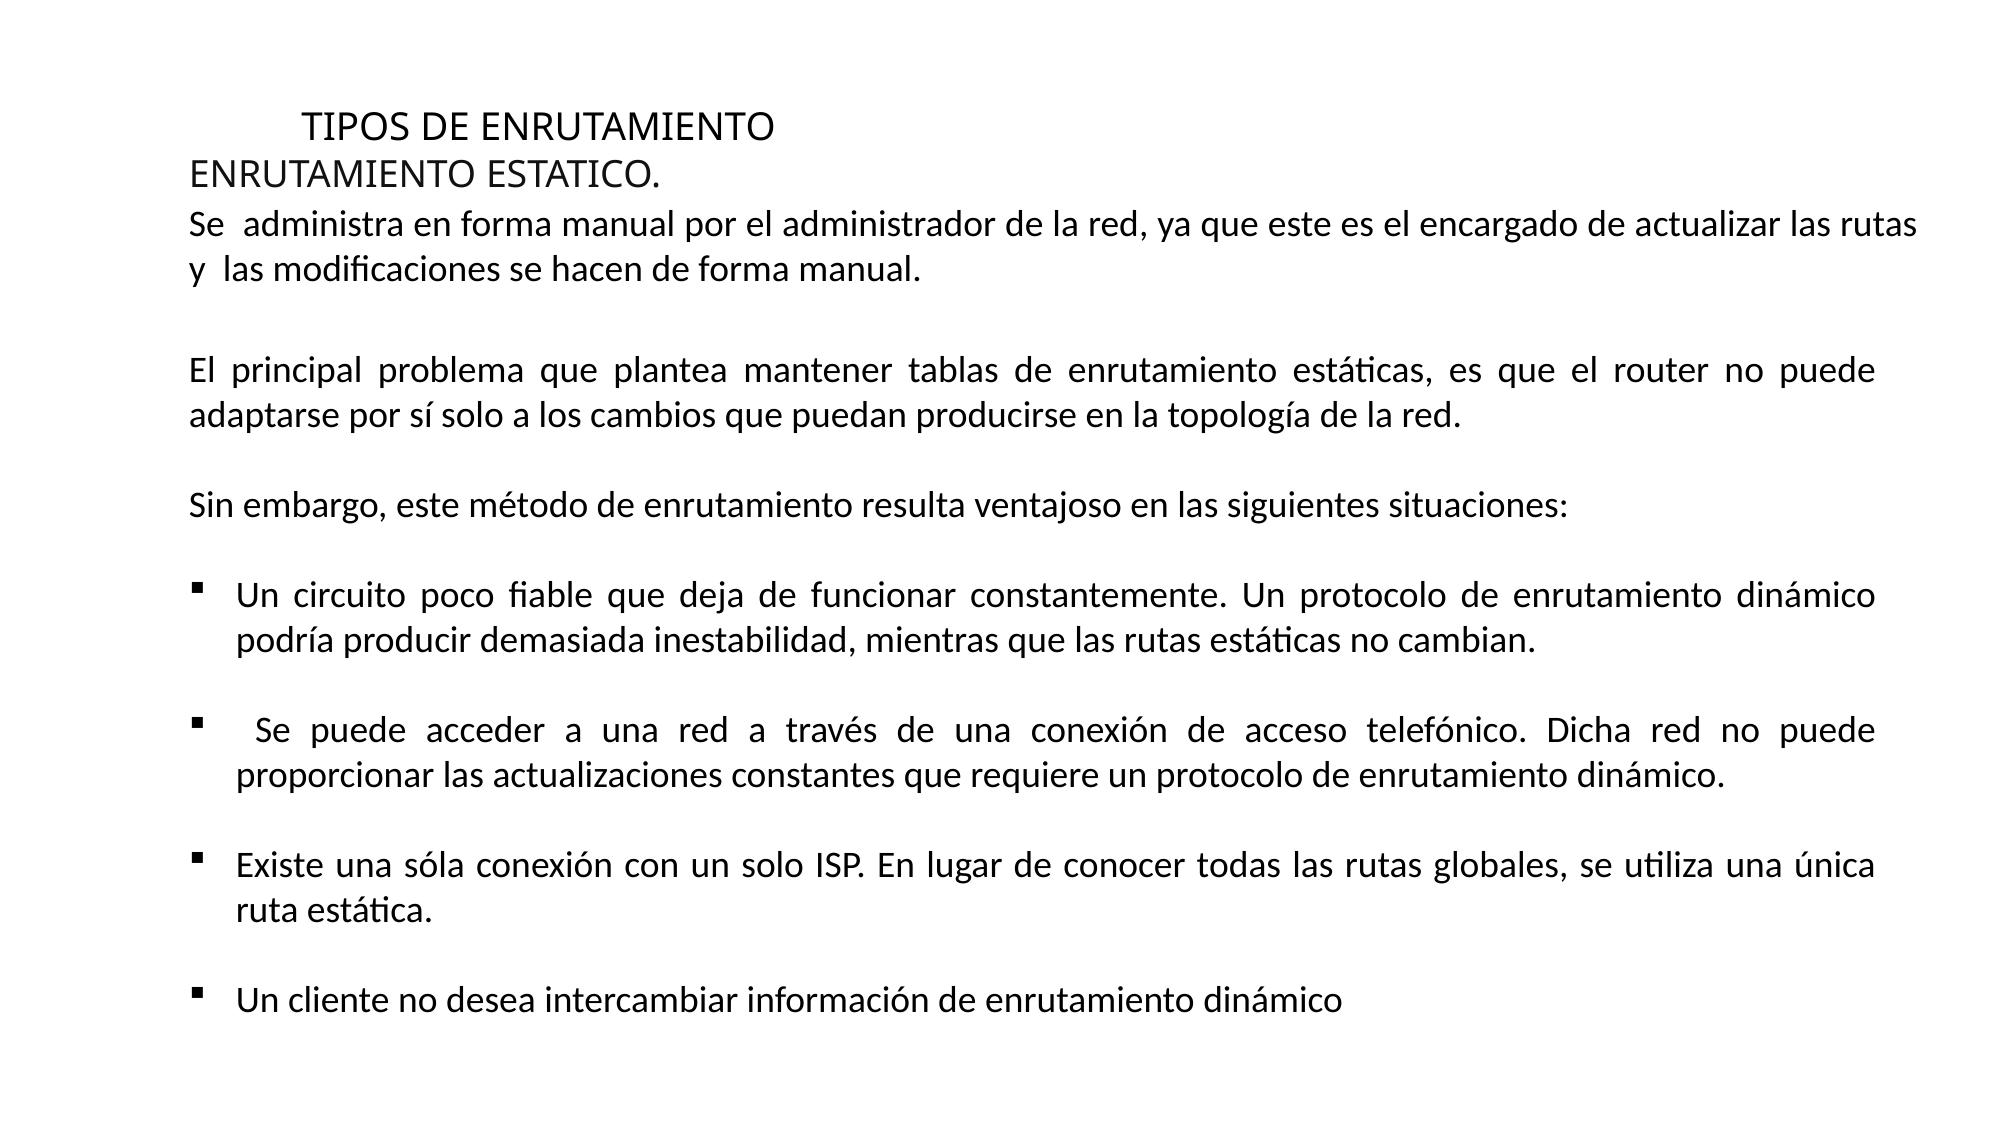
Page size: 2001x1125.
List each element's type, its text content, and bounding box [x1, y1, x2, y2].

text_box Se administra en forma manual por el administrador de la red, ya que este es el encargado de actualizar las rutas y las modificaciones se hacen de forma manual. [174, 192, 1935, 297]
title TIPOS DE ENRUTAMIENTO [286, 100, 1749, 142]
text_box ENRUTAMIENTO ESTATICO. [174, 142, 1953, 203]
text_box El principal problema que plantea mantener tablas de enrutamiento estáticas, es que el router no puede adaptarse por sí solo a los cambios que puedan producirse en la topología de la red. Sin embargo, este método de enrutamiento resulta ventajoso en las siguientes situaciones: Un circuito poco fiable que deja de funcionar constantemente. Un protocolo de enrutamiento dinámico podría producir demasiada inestabilidad, mientras que las rutas estáticas no cambian. Se puede acceder a una red a través de una conexión de acceso telefónico. Dicha red no puede proporcionar las actualizaciones constantes que requiere un protocolo de enrutamiento dinámico. Existe una sóla conexión con un solo ISP. En lugar de conocer todas las rutas globales, se utiliza una única ruta estática. Un cliente no desea intercambiar información de enrutamiento dinámico [174, 337, 1893, 1028]
